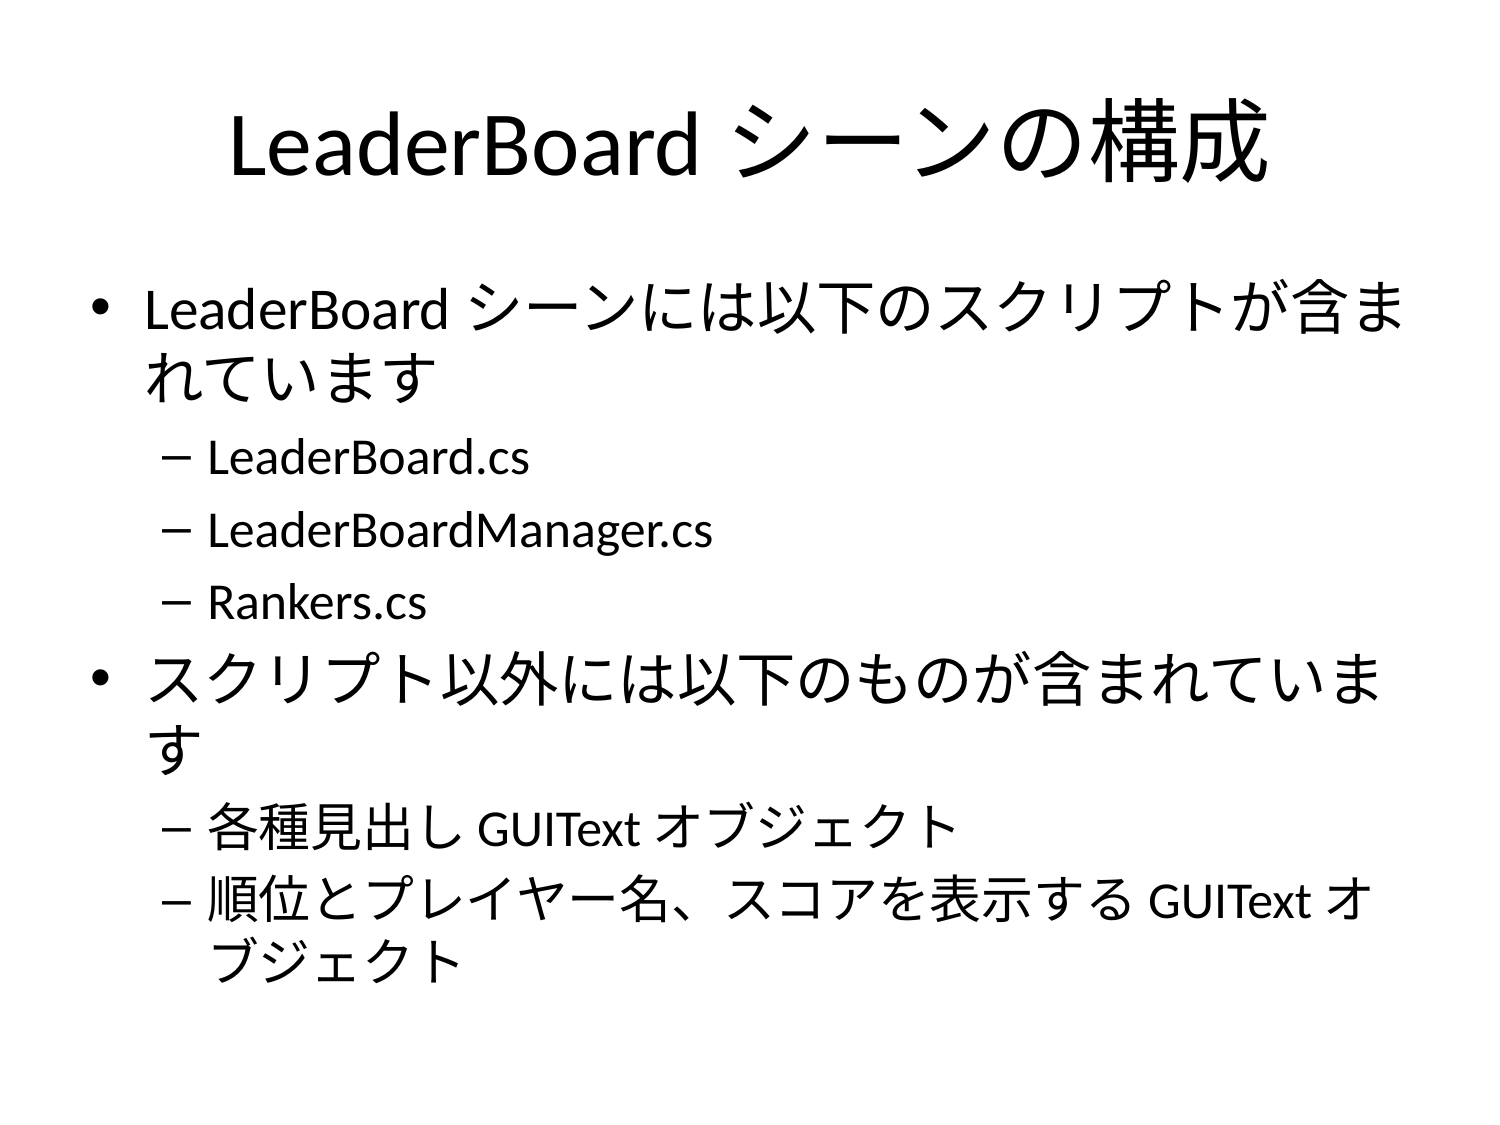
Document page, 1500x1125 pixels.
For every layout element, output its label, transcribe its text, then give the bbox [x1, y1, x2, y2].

list LeaderBoardシーンには以下のスクリプトが含まれています LeaderBoard.cs LeaderBoardManager.cs Rankers.cs スクリプト以外には以下のものが含まれています 各種見出しGUITextオブジェクト 順位とプレイヤー名、スコアを表示するGUITextオブジェクト [75, 262, 1425, 1005]
title LeaderBoardシーンの構成 [75, 45, 1425, 233]
